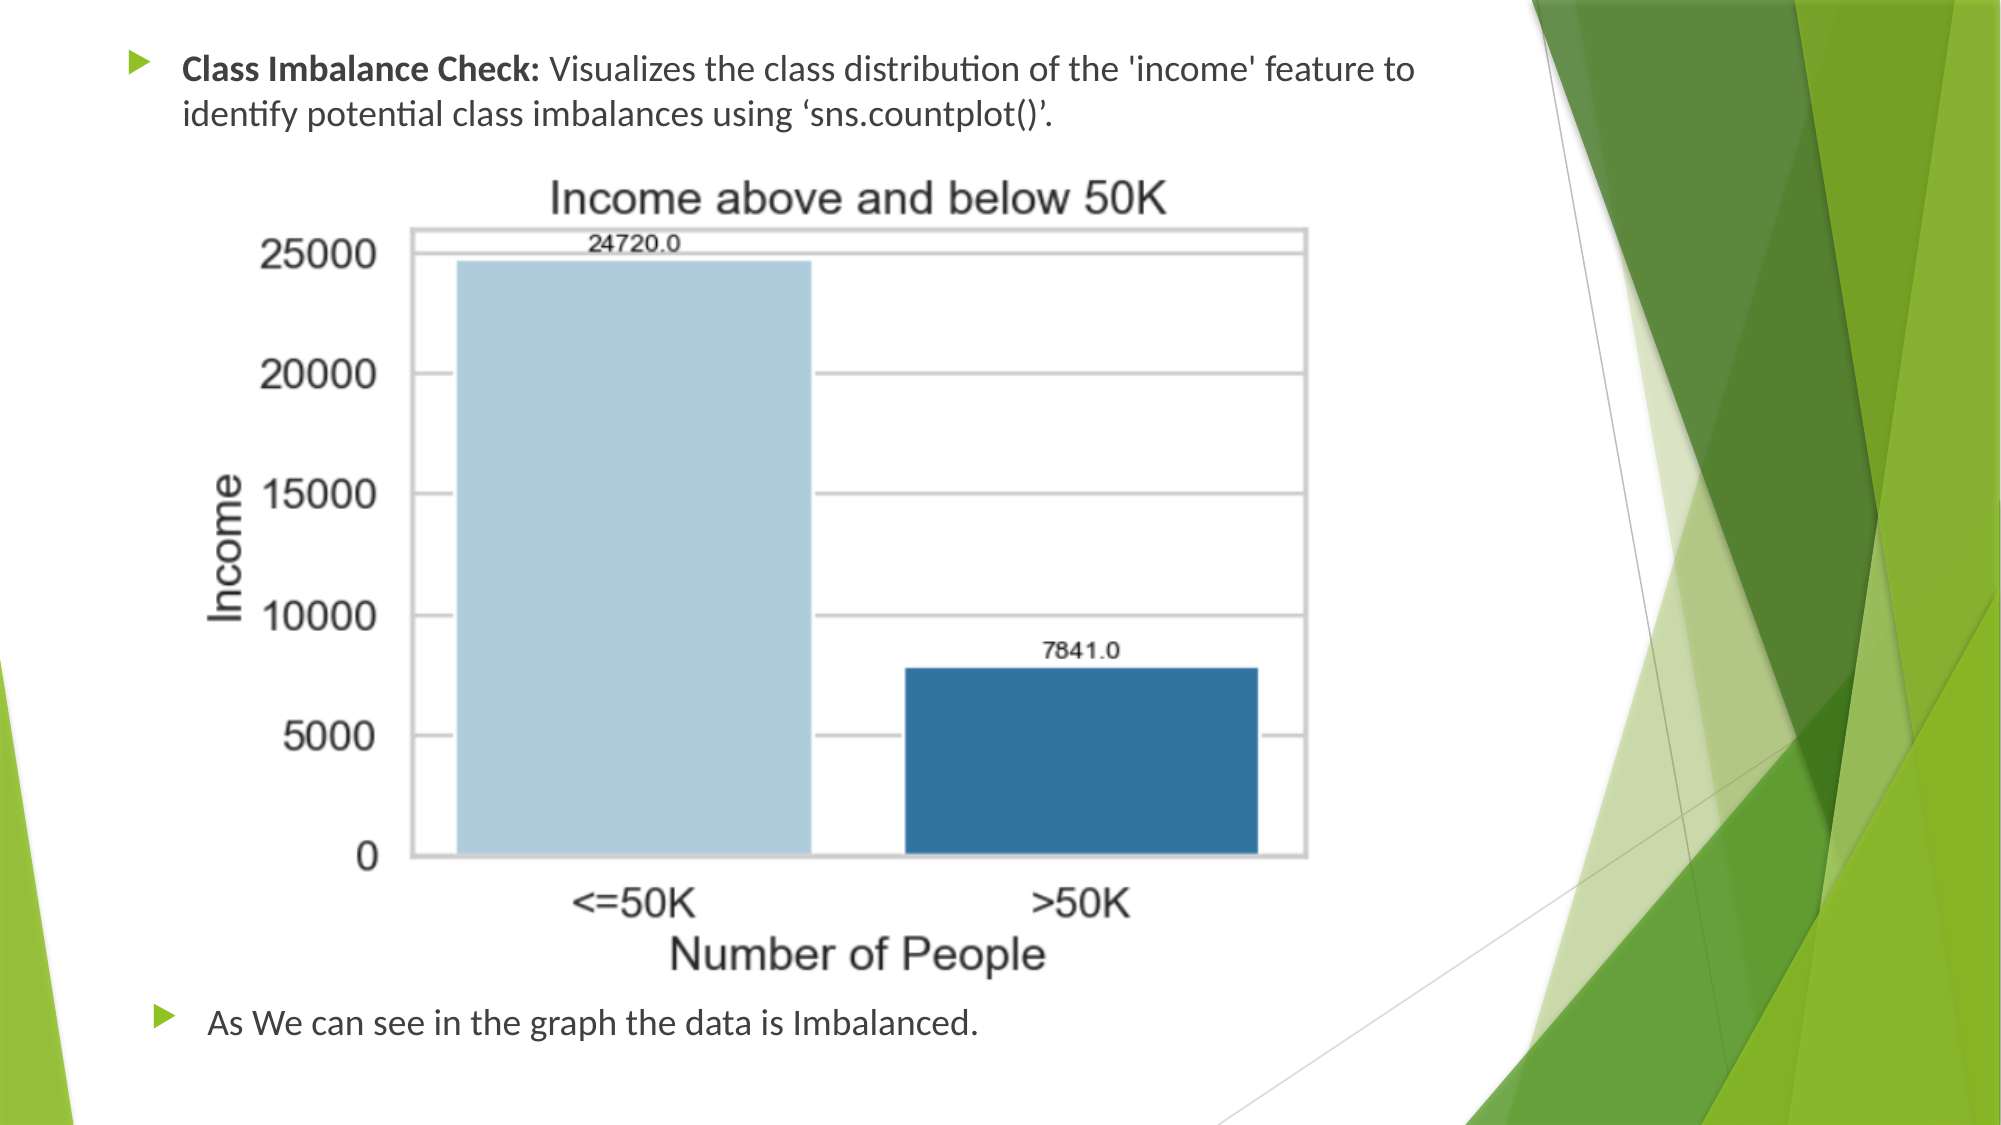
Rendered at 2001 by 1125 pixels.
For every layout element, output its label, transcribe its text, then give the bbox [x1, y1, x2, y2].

list Class Imbalance Check: Visualizes the class distribution of the 'income' feature to identify potential class imbalances using ‘sns.countplot()’. [111, 36, 1522, 674]
picture [189, 167, 1313, 989]
text_box As We can see in the graph the data is Imbalanced. [136, 990, 1547, 1125]
